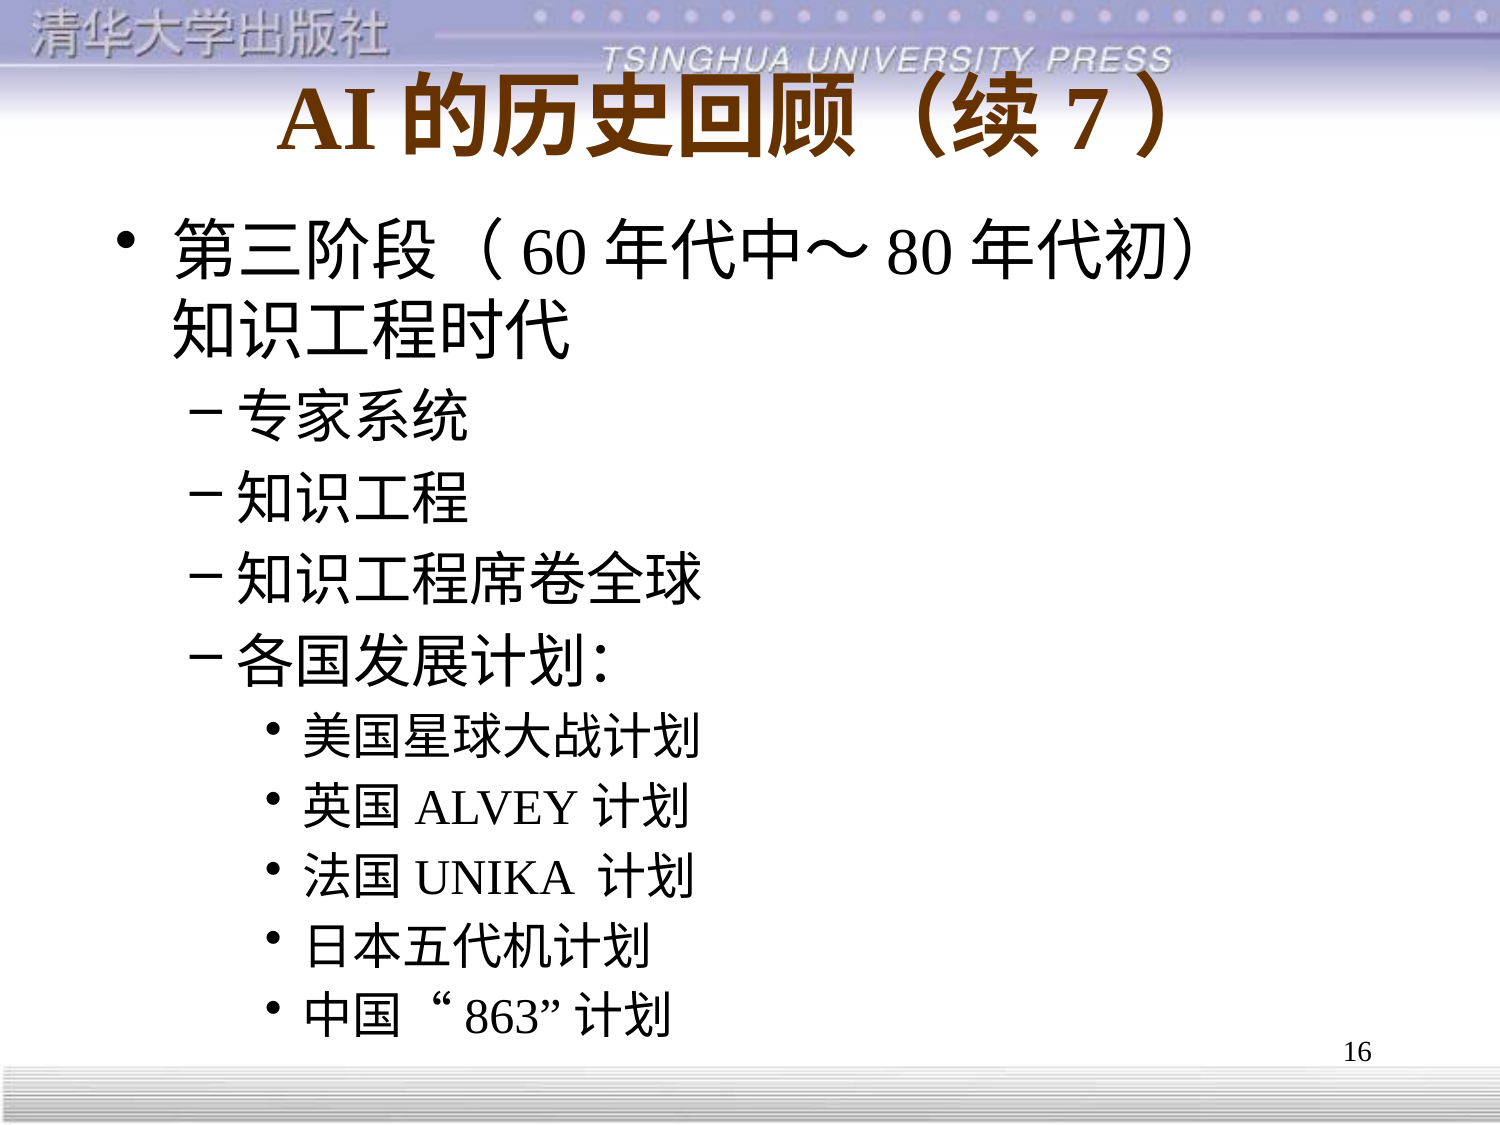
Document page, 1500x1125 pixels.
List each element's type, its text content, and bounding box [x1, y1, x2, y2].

title AI的历史回顾（续7） [112, 37, 1388, 188]
list 第三阶段（60年代中～80年代初） 知识工程时代 专家系统 知识工程 知识工程席卷全球 各国发展计划： 美国星球大战计划 英国ALVEY计划 法国UNIKA 计划 日本五代机计划 中国“863”计划 [99, 199, 1376, 1088]
slide_number 16 [1074, 1024, 1388, 1101]
picture [0, 0, 1500, 1125]
